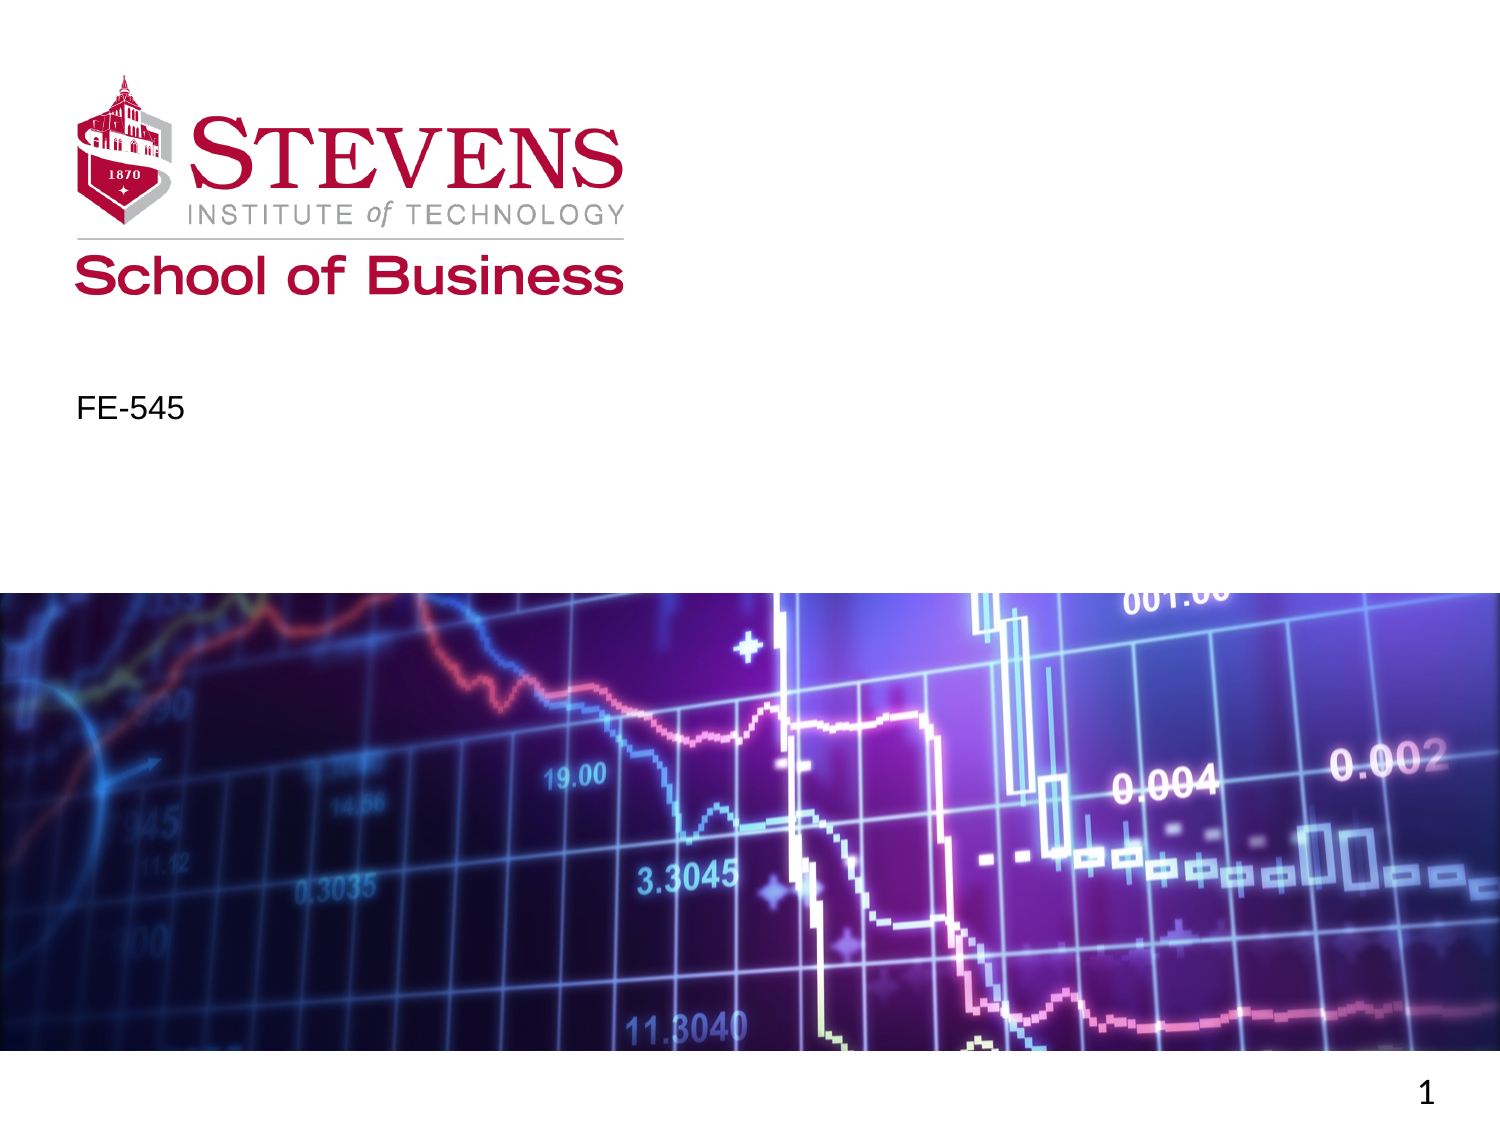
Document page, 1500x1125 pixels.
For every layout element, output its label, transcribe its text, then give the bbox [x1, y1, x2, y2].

slide_number 1 [1401, 1060, 1481, 1120]
picture [0, 593, 1500, 1052]
list FE-545 [61, 379, 1361, 573]
picture [75, 75, 624, 295]
